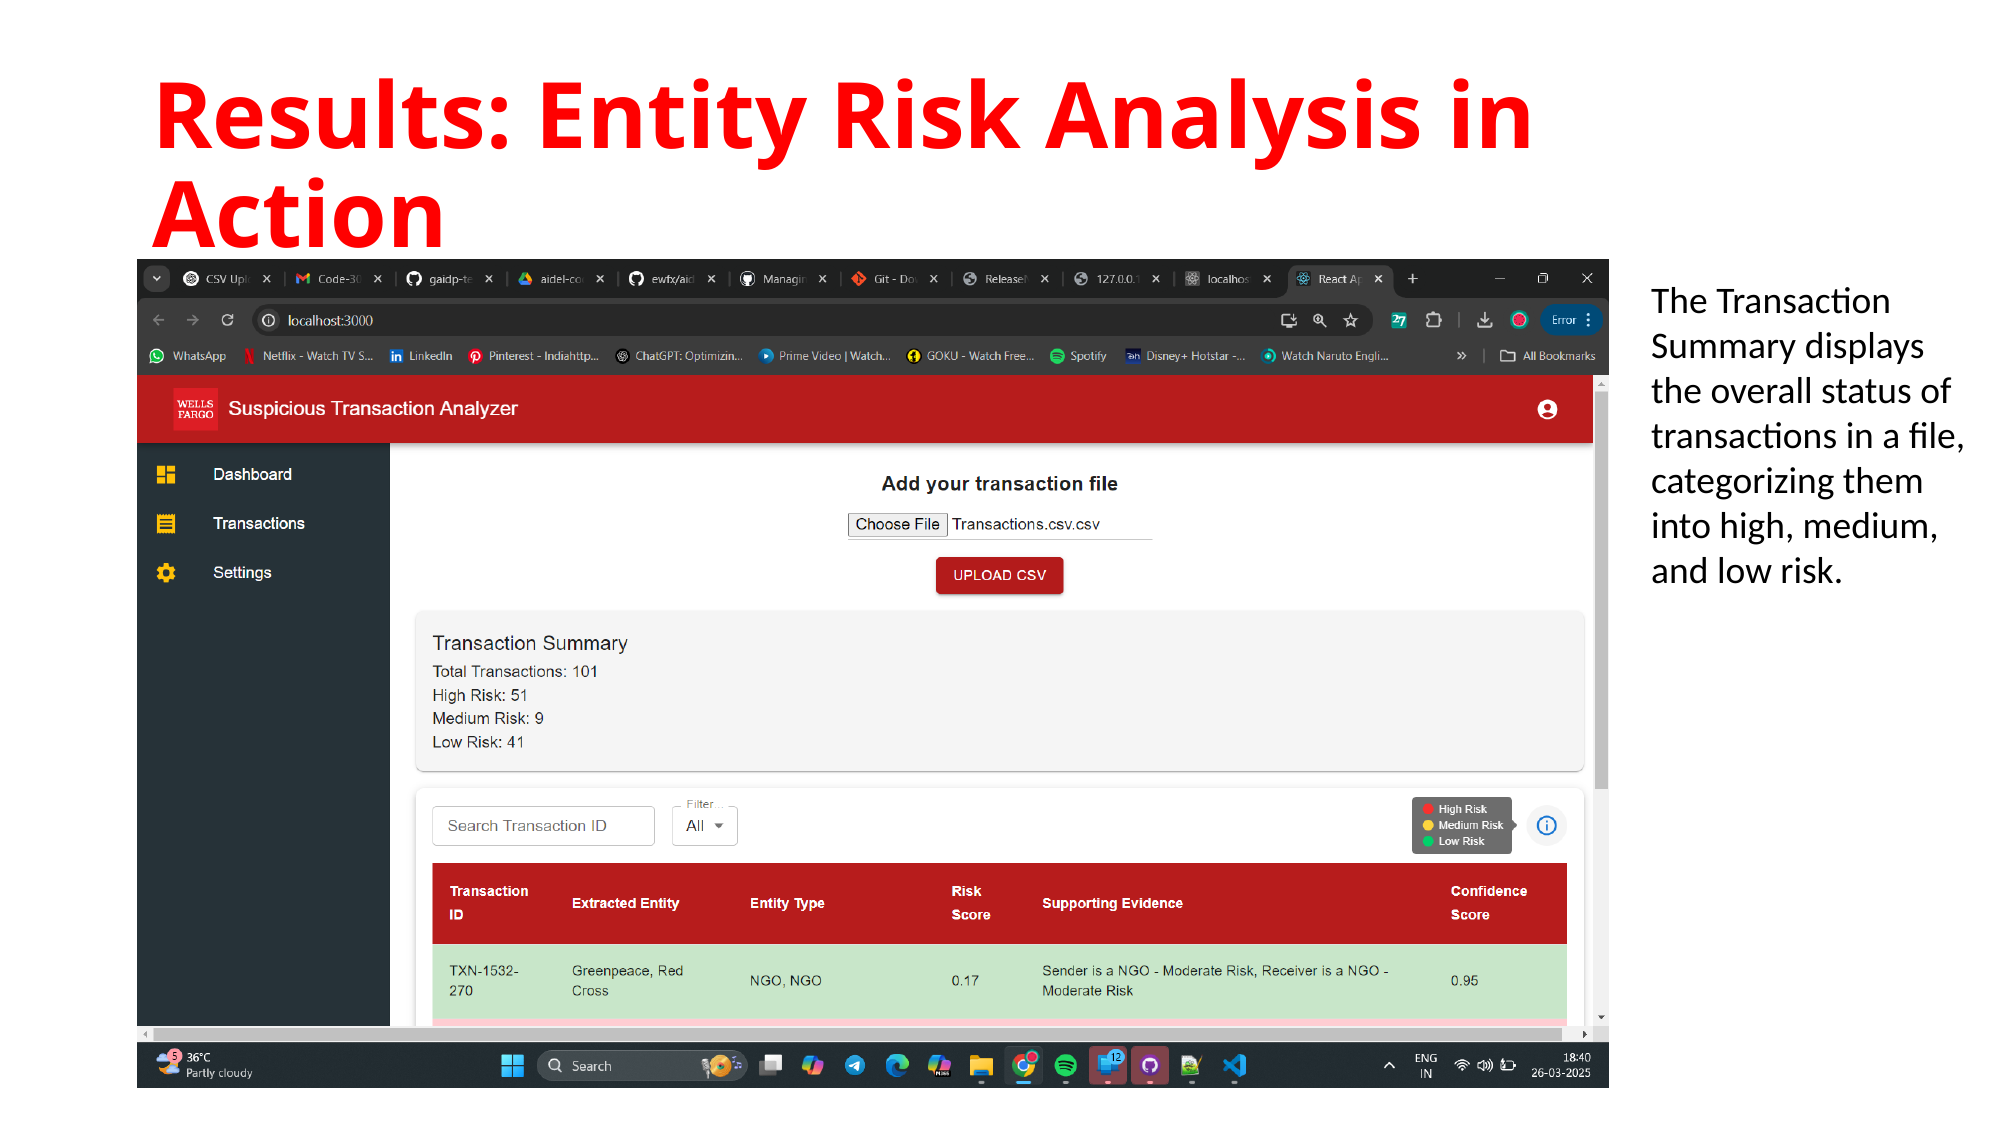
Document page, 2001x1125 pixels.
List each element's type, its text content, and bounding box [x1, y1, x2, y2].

title Results: Entity Risk Analysis in Action [137, 59, 1863, 278]
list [137, 259, 1609, 1088]
text_box The Transaction Summary displays the overall status of transactions in a file, categorizing them into high, medium, and low risk. [1636, 268, 1990, 599]
